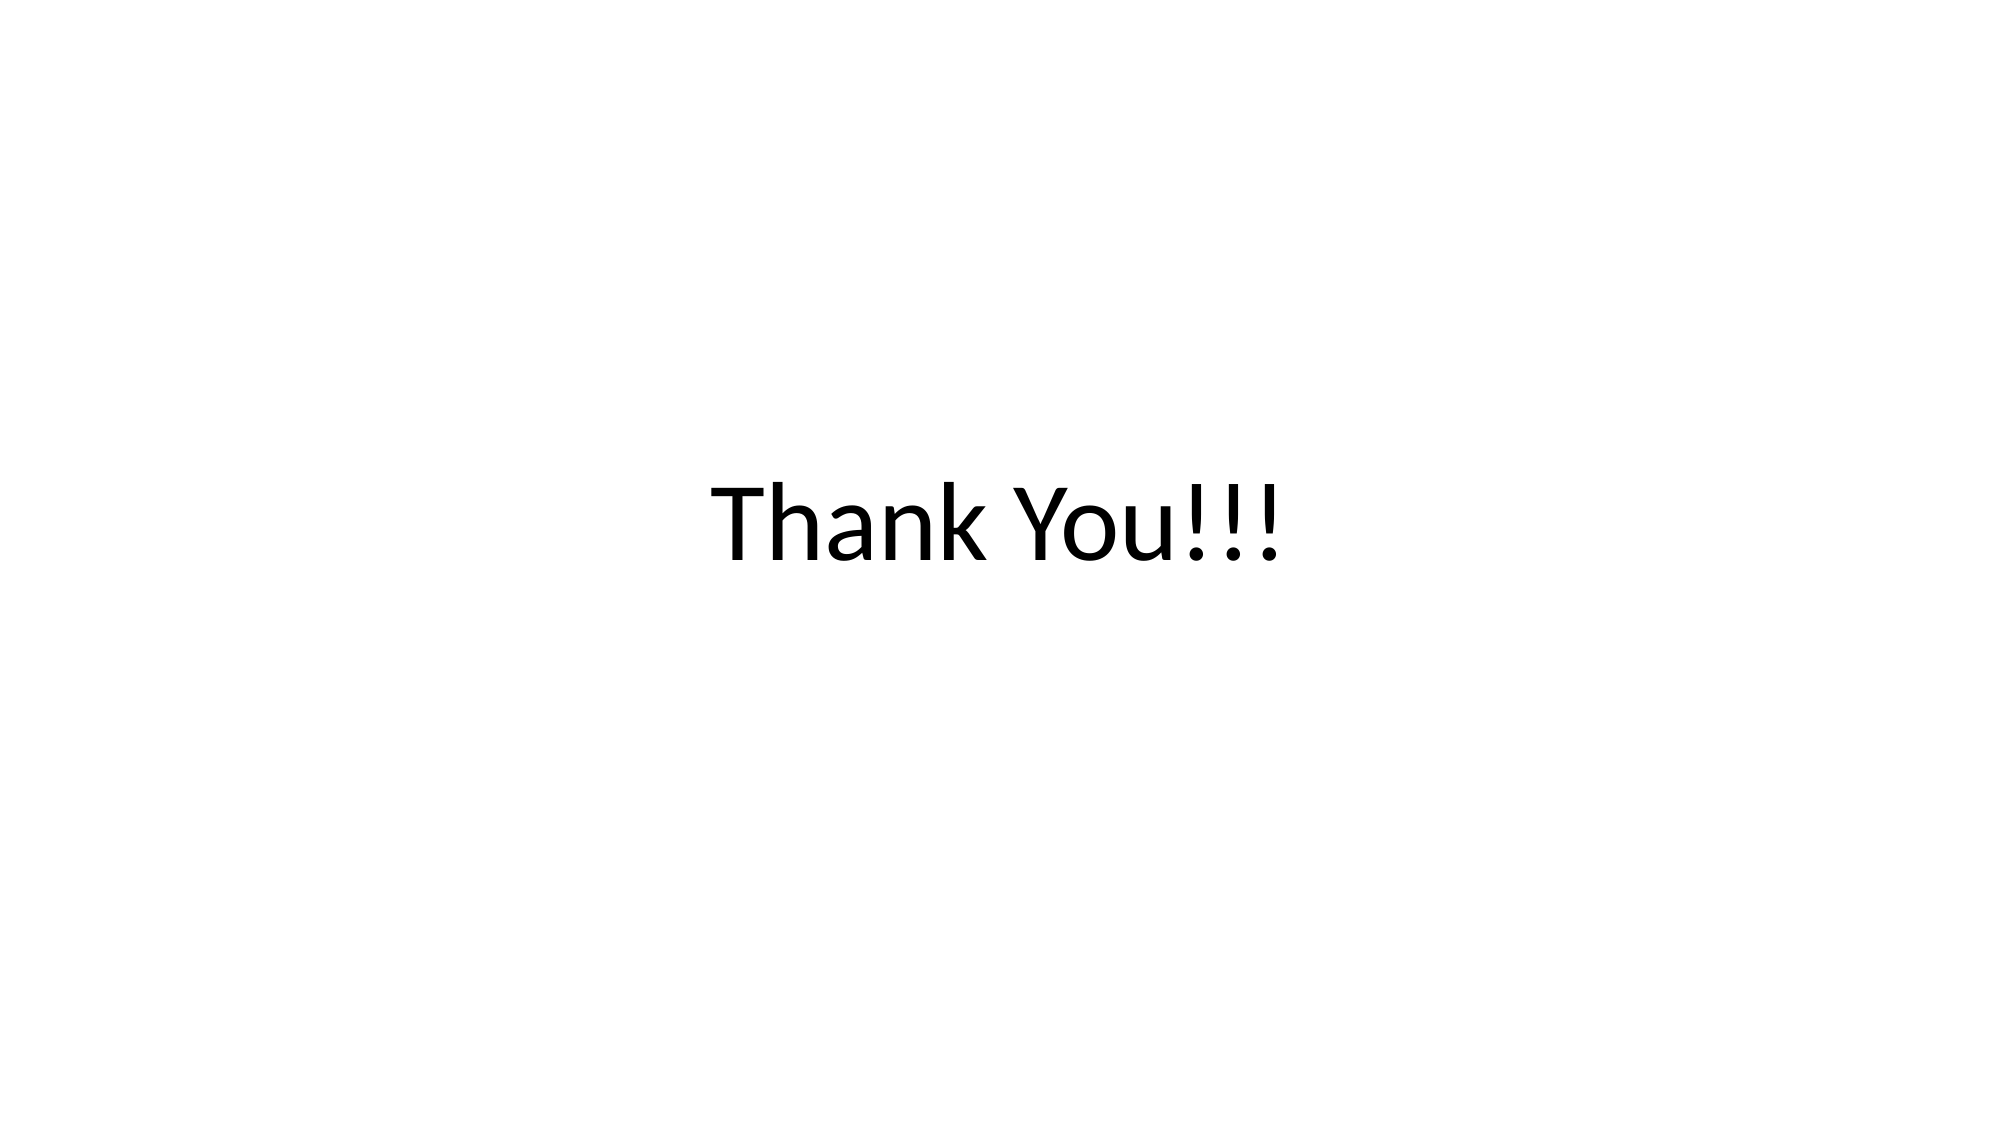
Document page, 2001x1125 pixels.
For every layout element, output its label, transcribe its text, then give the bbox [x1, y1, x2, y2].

list Thank You!!! [137, 299, 1863, 1014]
